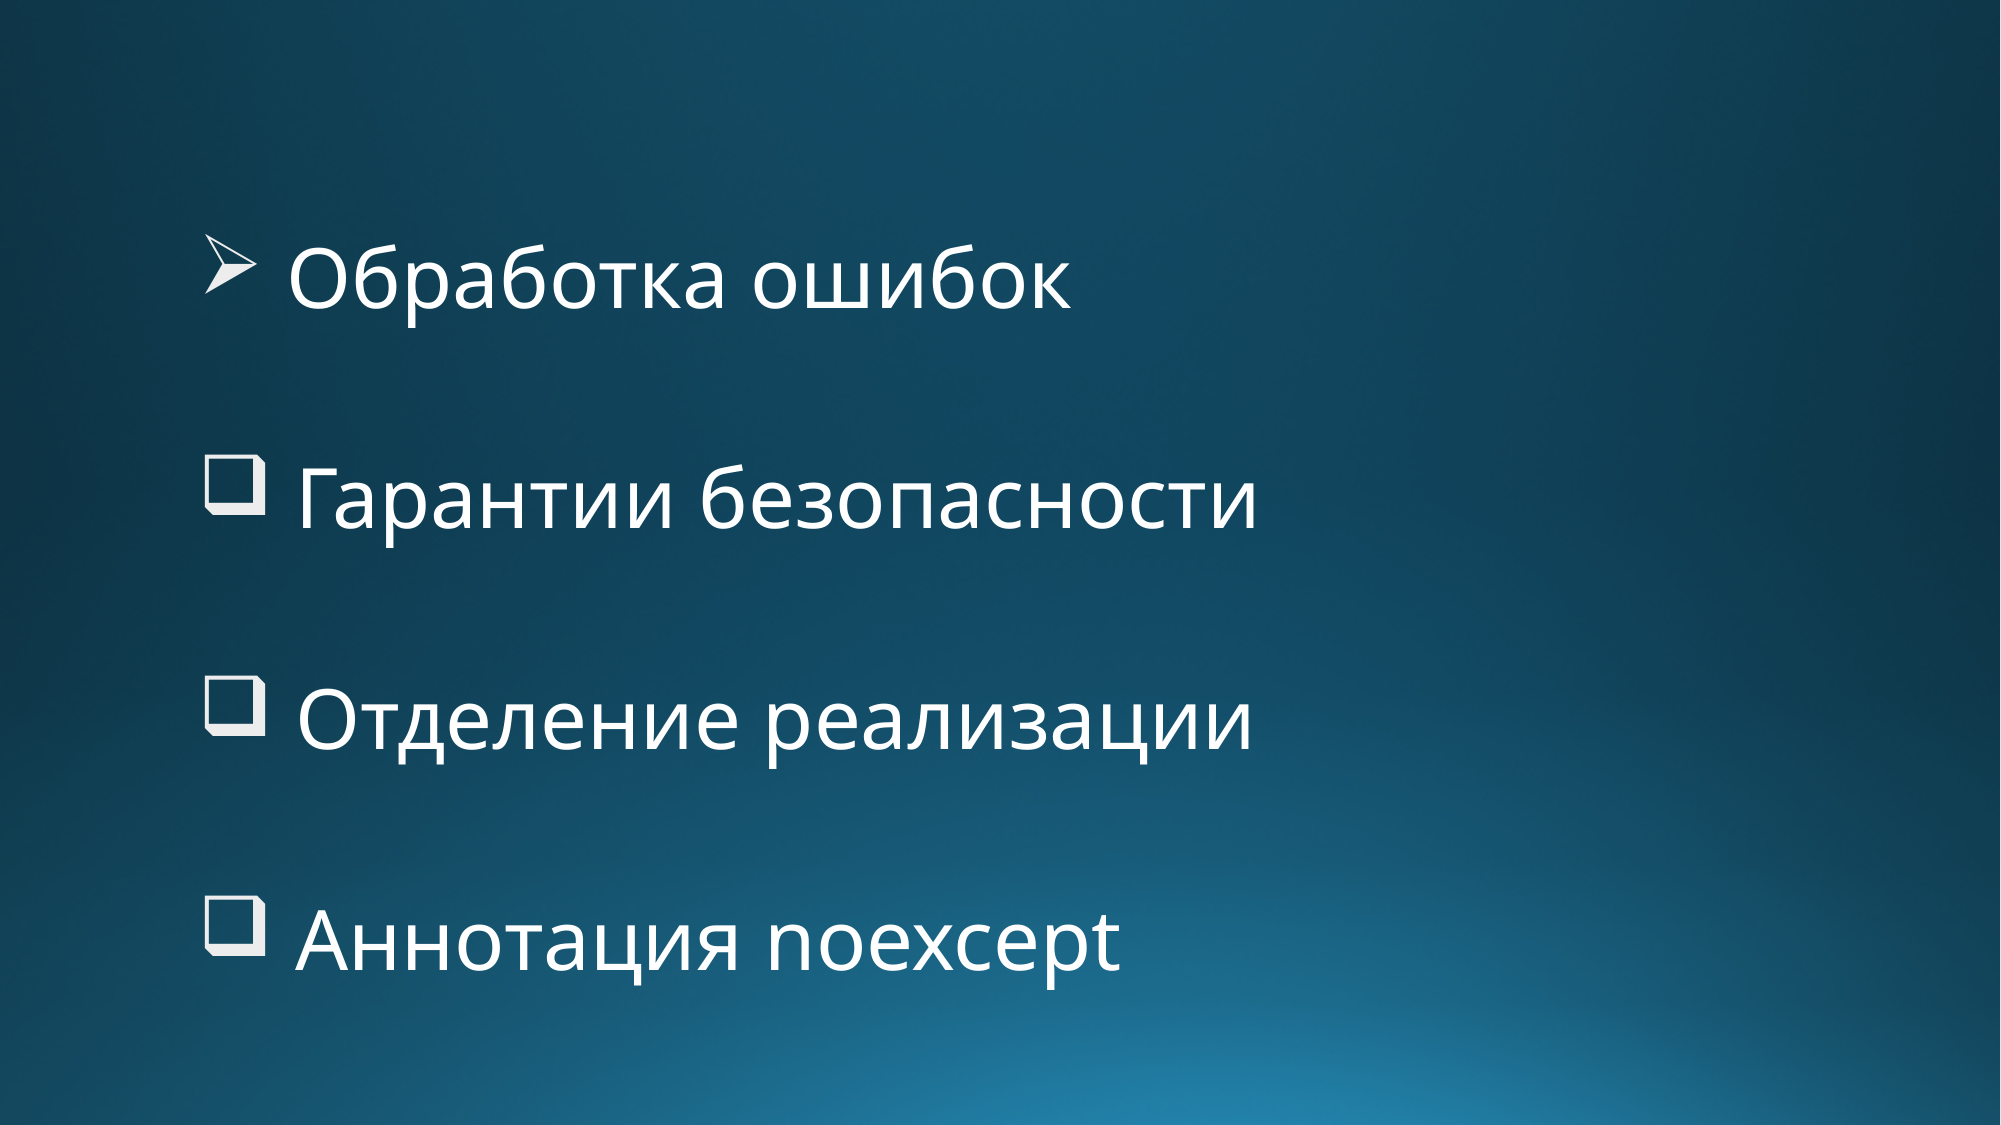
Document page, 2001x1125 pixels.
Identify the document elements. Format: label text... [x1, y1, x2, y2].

picture [0, 0, 2001, 1125]
list Обработка ошибок Гарантии безопасности Отделение реализации Аннотация noexcept [183, 117, 1863, 1014]
